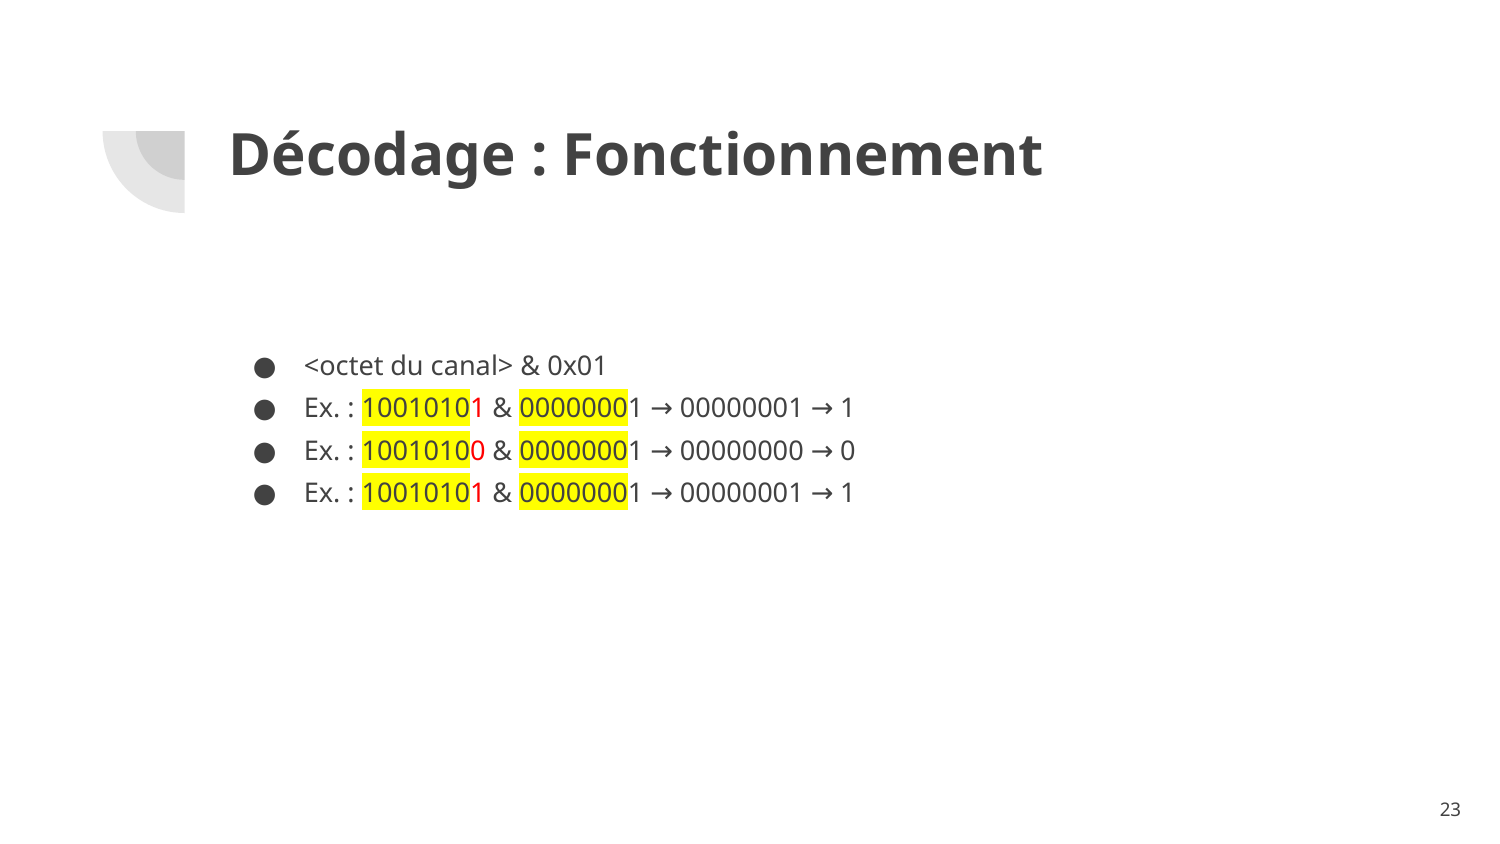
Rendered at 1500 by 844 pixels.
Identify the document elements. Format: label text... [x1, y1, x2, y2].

slide_number ‹#› [1386, 777, 1477, 842]
title Décodage : Fonctionnement [213, 98, 1368, 263]
list <octet du canal> & 0x01 Ex. : 10010101 & 00000001 → 00000001 → 1 Ex. : 10010100 & 00000001 → 00000000 → 0 Ex. : 10010101 & 00000001 → 00000001 → 1 [213, 326, 1368, 744]
